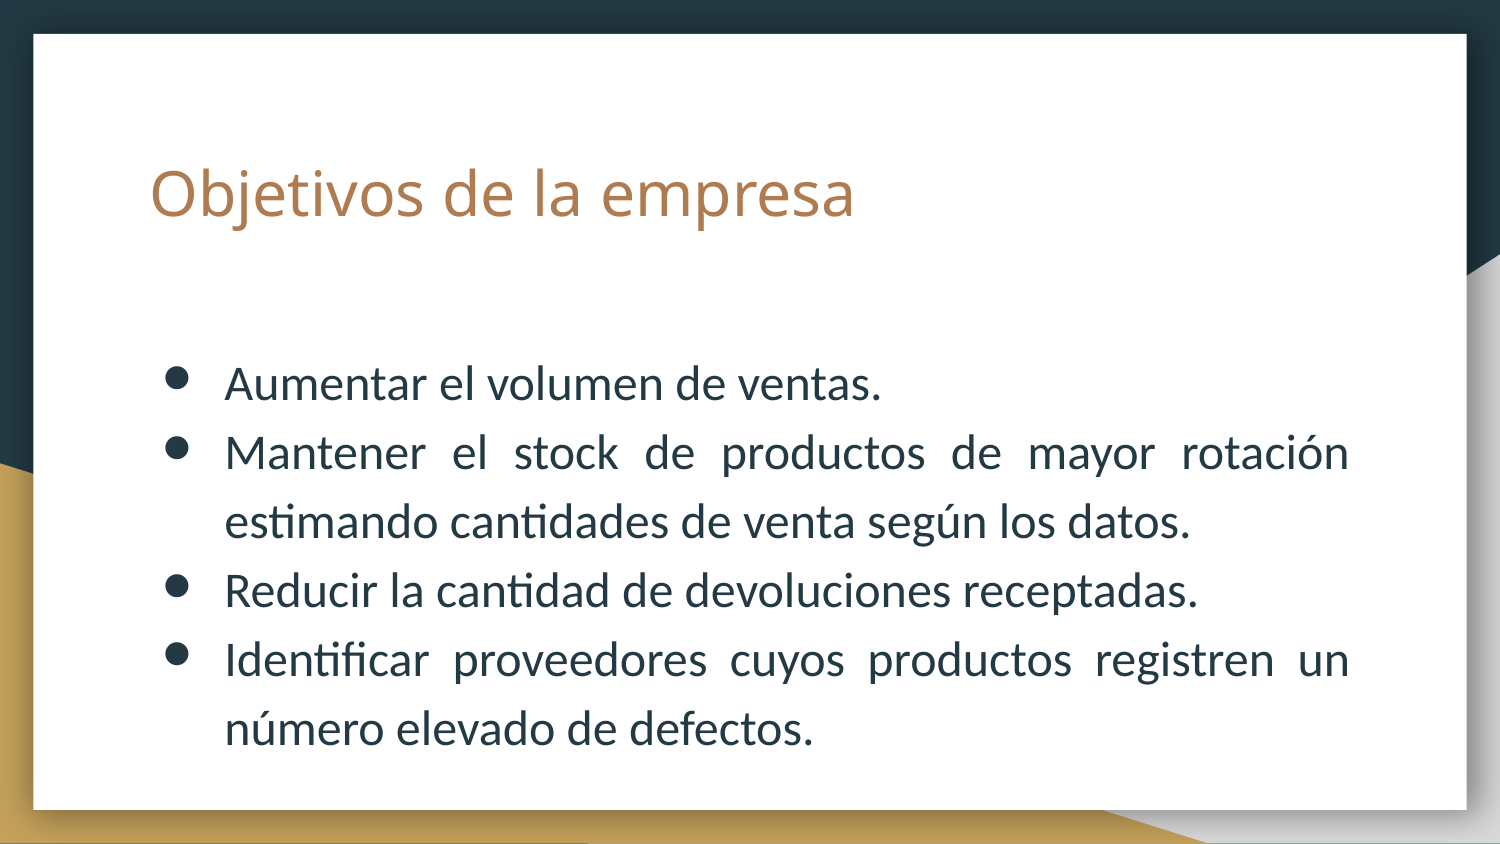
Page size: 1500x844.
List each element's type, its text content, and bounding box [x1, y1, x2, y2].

list Aumentar el volumen de ventas. ​ Mantener el stock de productos de mayor rotación estimando cantidades de venta según los datos. ​ Reducir la cantidad de devoluciones receptadas.​ Identificar proveedores cuyos productos registren un número elevado de defectos.​ [134, 326, 1366, 729]
title Objetivos de la empresa [134, 138, 1366, 296]
